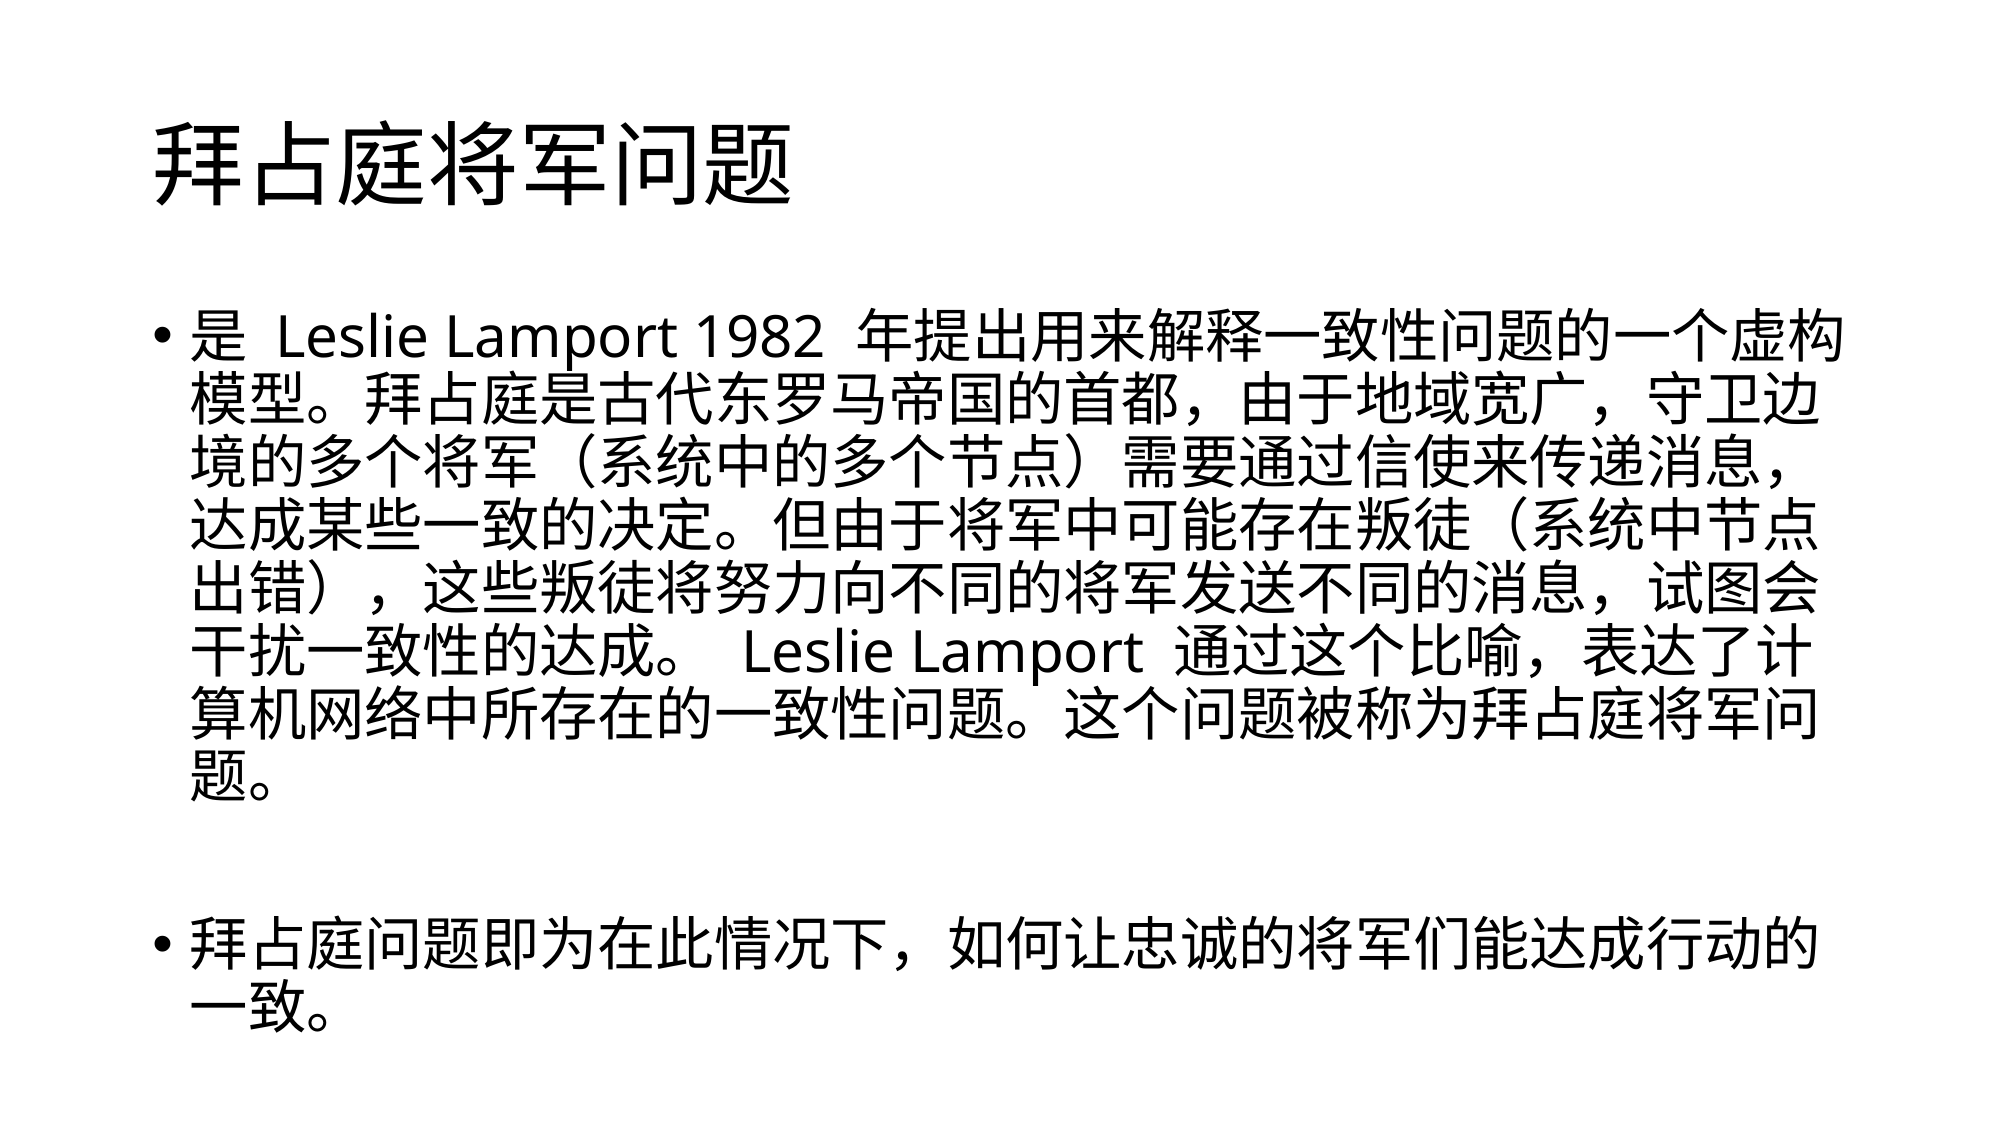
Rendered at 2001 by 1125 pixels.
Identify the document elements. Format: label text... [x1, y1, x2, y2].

list 是 Leslie Lamport 1982 年提出用来解释一致性问题的一个虚构模型。拜占庭是古代东罗马帝国的首都，由于地域宽广，守卫边境的多个将军（系统中的多个节点）需要通过信使来传递消息，达成某些一致的决定。但由于将军中可能存在叛徒（系统中节点出错），这些叛徒将努力向不同的将军发送不同的消息，试图会干扰一致性的达成。 Leslie Lamport 通过这个比喻，表达了计算机网络中所存在的一致性问题。这个问题被称为拜占庭将军问题。 拜占庭问题即为在此情况下，如何让忠诚的将军们能达成行动的一致。 [137, 299, 1863, 1014]
title 拜占庭将军问题 [137, 59, 1863, 278]
